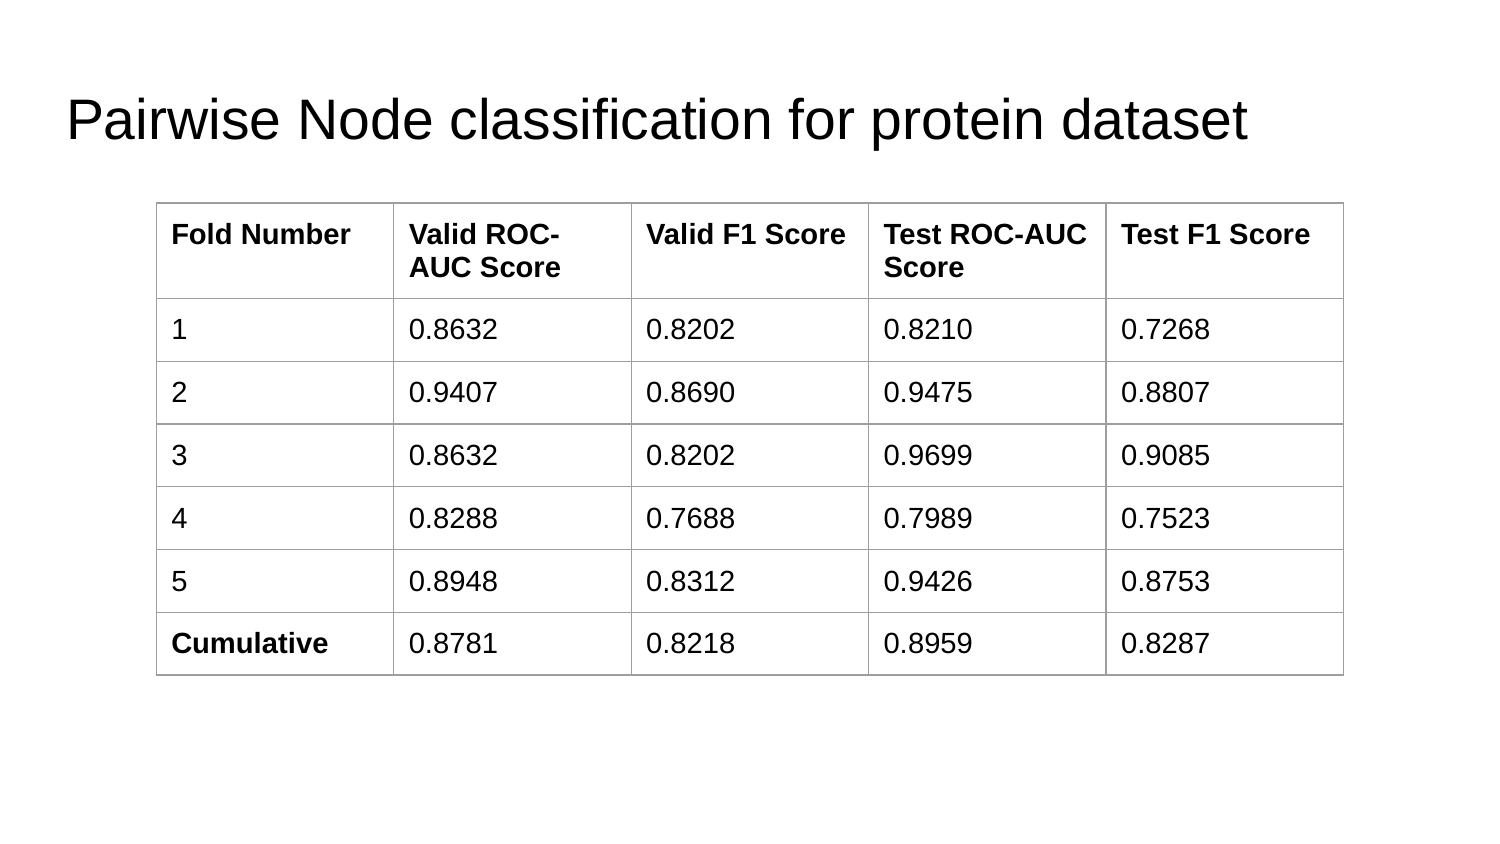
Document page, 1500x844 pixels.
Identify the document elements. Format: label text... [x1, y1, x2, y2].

table_cell 0.8959 [869, 613, 1105, 674]
table_cell 3 [157, 425, 393, 486]
table_cell 0.9085 [1107, 425, 1343, 486]
table_cell 0.7688 [632, 487, 868, 549]
table_cell 0.8312 [632, 550, 868, 612]
table_cell 0.8807 [1107, 362, 1343, 423]
table_header Valid ROC-AUC Score [394, 204, 631, 298]
table_cell 0.8948 [394, 550, 631, 612]
table_cell 0.9426 [869, 550, 1105, 612]
table_cell 0.8218 [632, 613, 868, 674]
table_cell 2 [157, 362, 393, 423]
table_cell 0.8287 [1107, 613, 1343, 674]
table_cell 0.7268 [1107, 299, 1343, 361]
table_cell 0.8632 [394, 299, 631, 361]
table_cell 0.8632 [394, 425, 631, 486]
table_header Test ROC-AUC Score [869, 204, 1105, 298]
table_cell 0.7989 [869, 487, 1105, 549]
table_cell 0.9407 [394, 362, 631, 423]
table_header Test F1 Score [1107, 204, 1343, 298]
table_cell 0.8288 [394, 487, 631, 549]
table_cell 0.7523 [1107, 487, 1343, 549]
table_cell 0.9475 [869, 362, 1105, 423]
table_cell 0.8690 [632, 362, 868, 423]
table_cell Cumulative [157, 613, 393, 674]
table_header Fold Number [157, 204, 393, 298]
table_cell 0.8781 [394, 613, 631, 674]
table_cell 0.8210 [869, 299, 1105, 361]
title Pairwise Node classification for protein dataset [51, 72, 1449, 167]
table_cell 0.8753 [1107, 550, 1343, 612]
table_header Valid F1 Score [632, 204, 868, 298]
table_cell 0.9699 [869, 425, 1105, 486]
table_cell 0.8202 [632, 425, 868, 486]
table_cell 0.8202 [632, 299, 868, 361]
table_cell 4 [157, 487, 393, 549]
table_cell 1 [157, 299, 393, 361]
table_cell 5 [157, 550, 393, 612]
